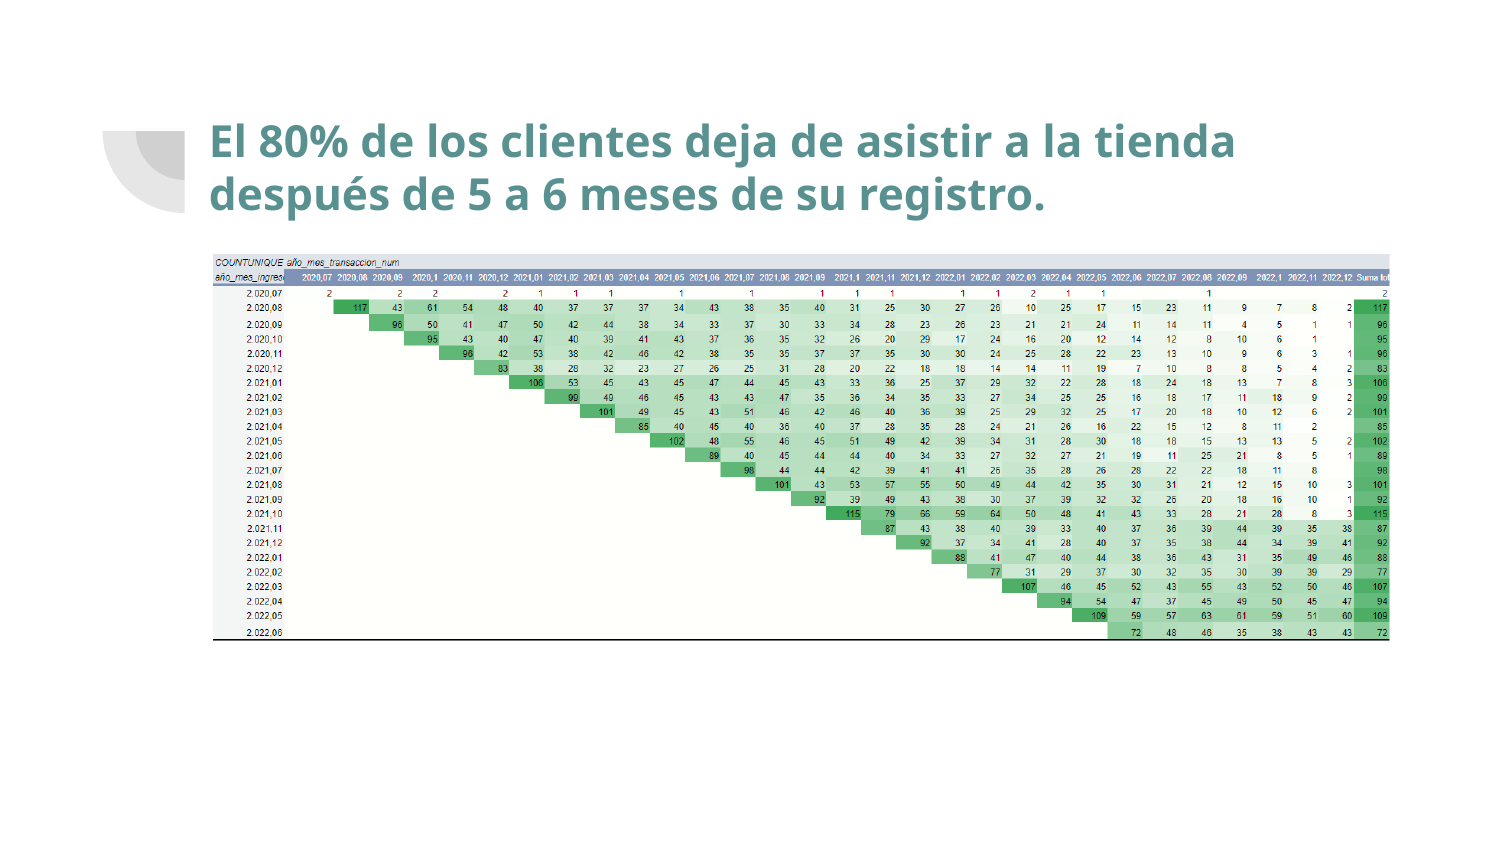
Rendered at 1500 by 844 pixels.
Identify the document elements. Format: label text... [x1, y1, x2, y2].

title El 80% de los clientes deja de asistir a la tienda después de 5 a 6 meses de su registro. [193, 98, 1348, 263]
picture [213, 254, 1391, 641]
